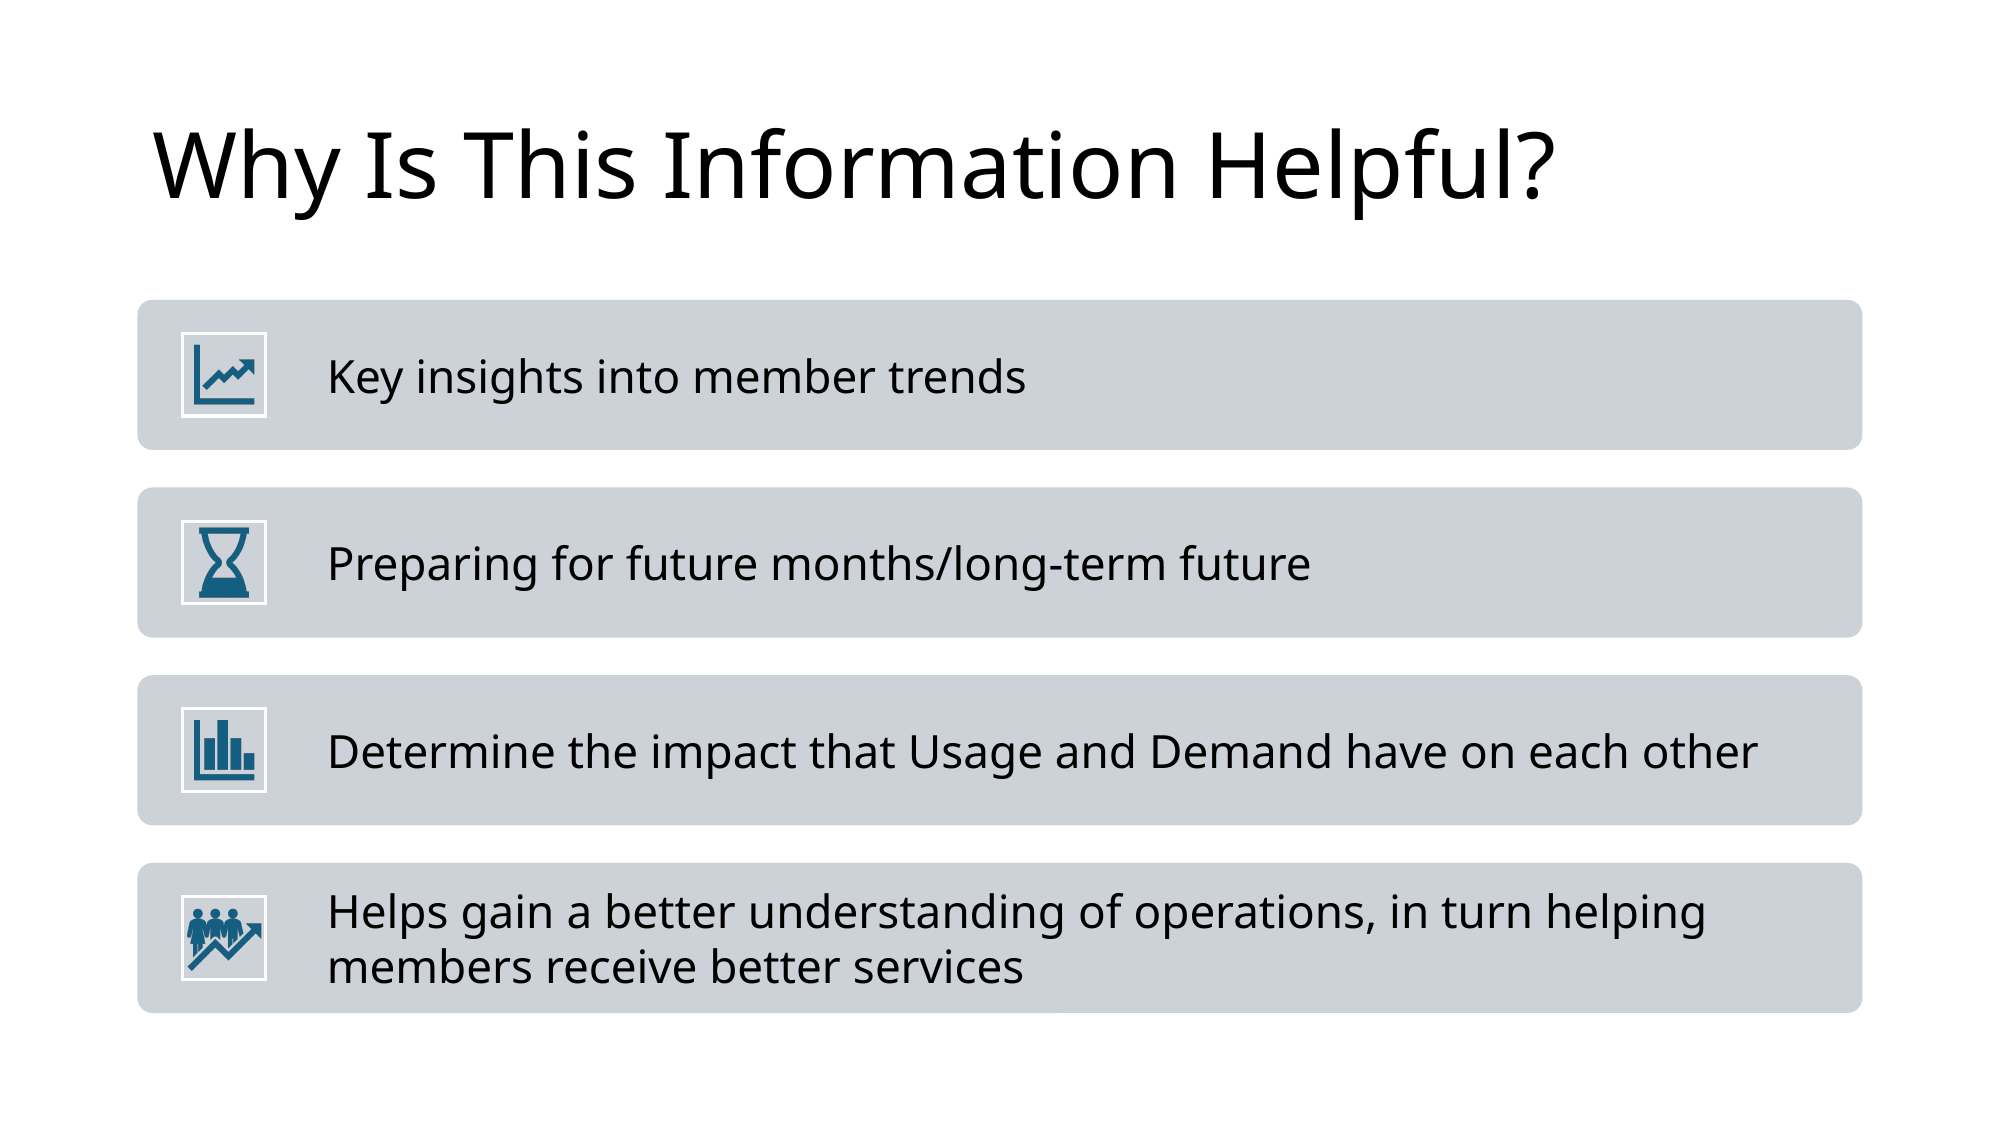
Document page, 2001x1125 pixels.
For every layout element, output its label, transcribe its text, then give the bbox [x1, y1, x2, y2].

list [136, 298, 1863, 1014]
title Why Is This Information Helpful? [137, 59, 1863, 278]
